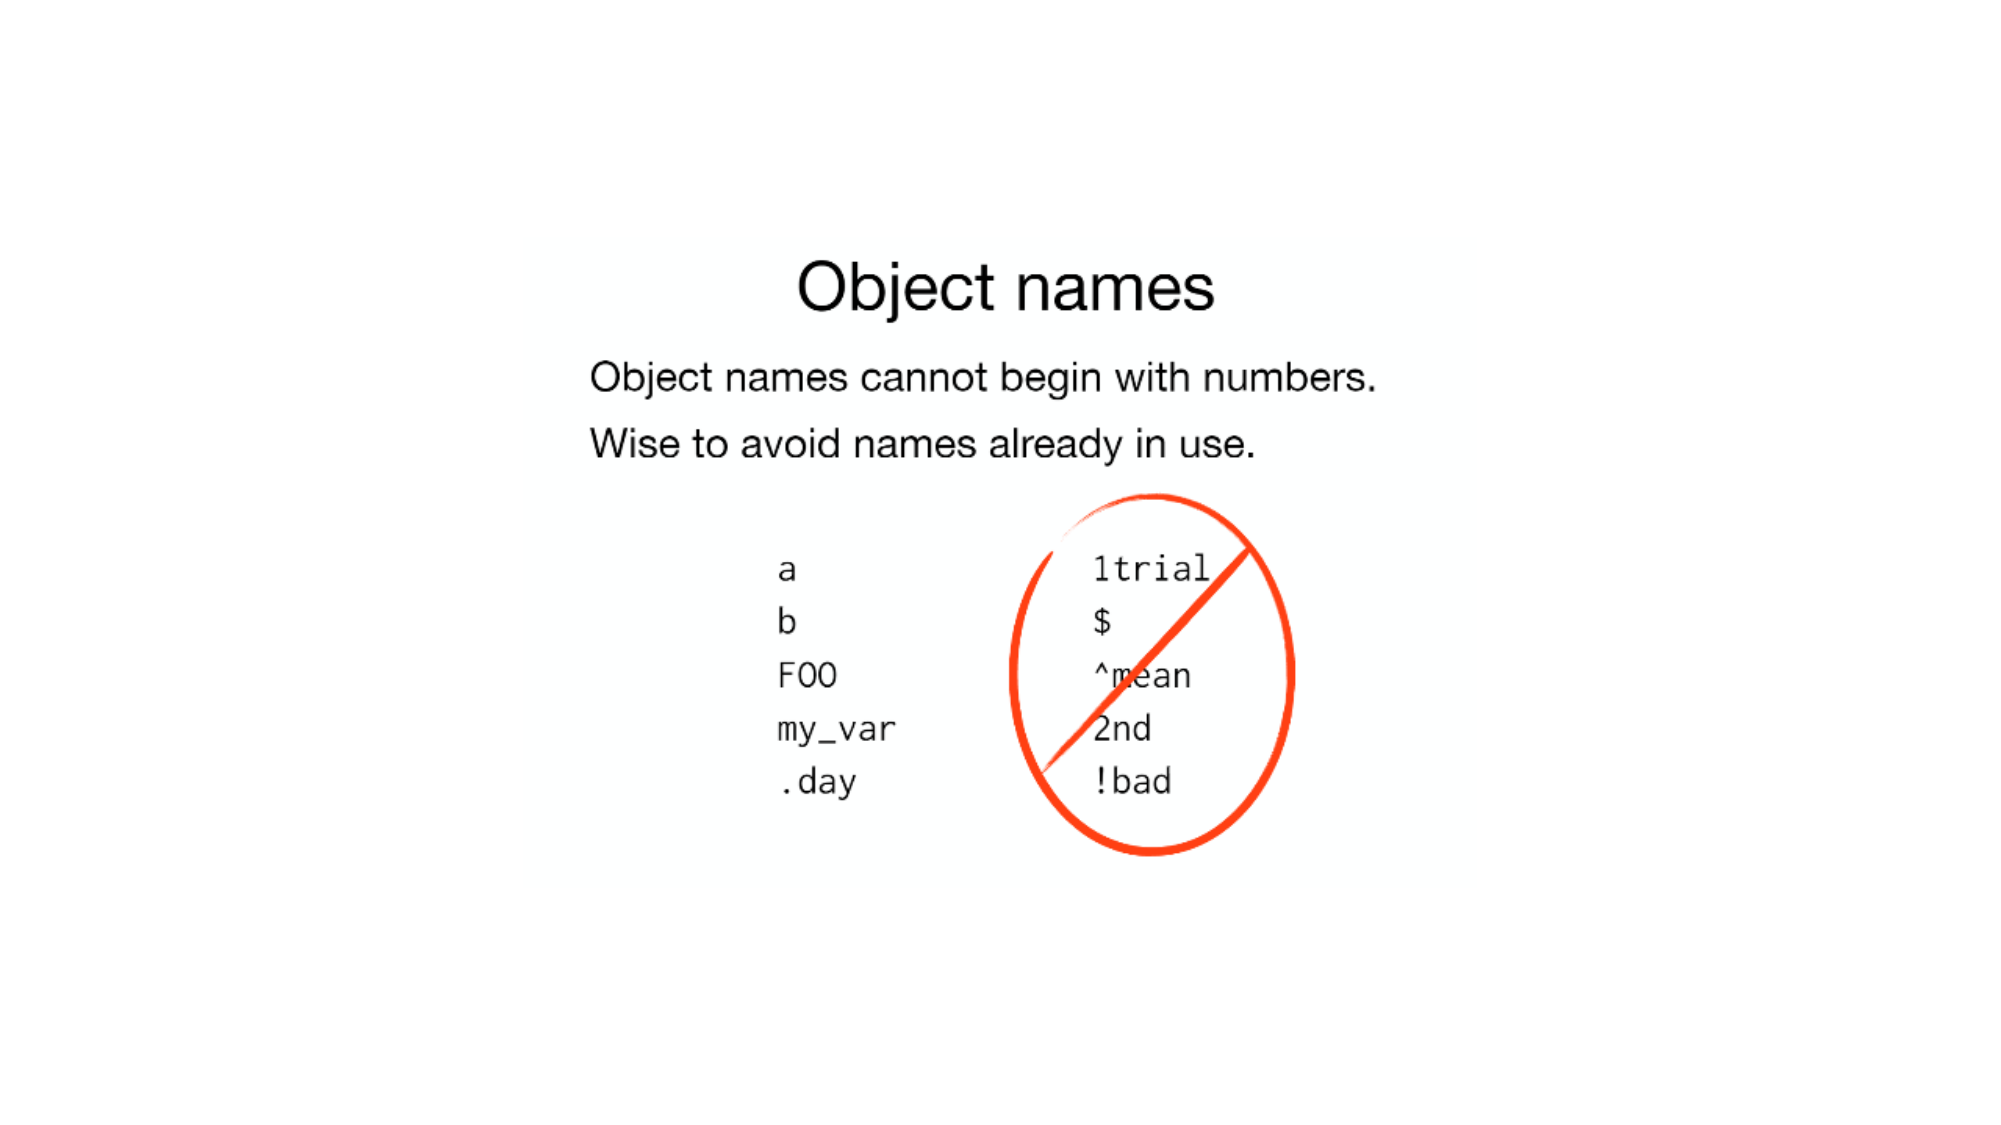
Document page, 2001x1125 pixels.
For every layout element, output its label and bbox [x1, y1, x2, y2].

picture [523, 237, 1477, 888]
